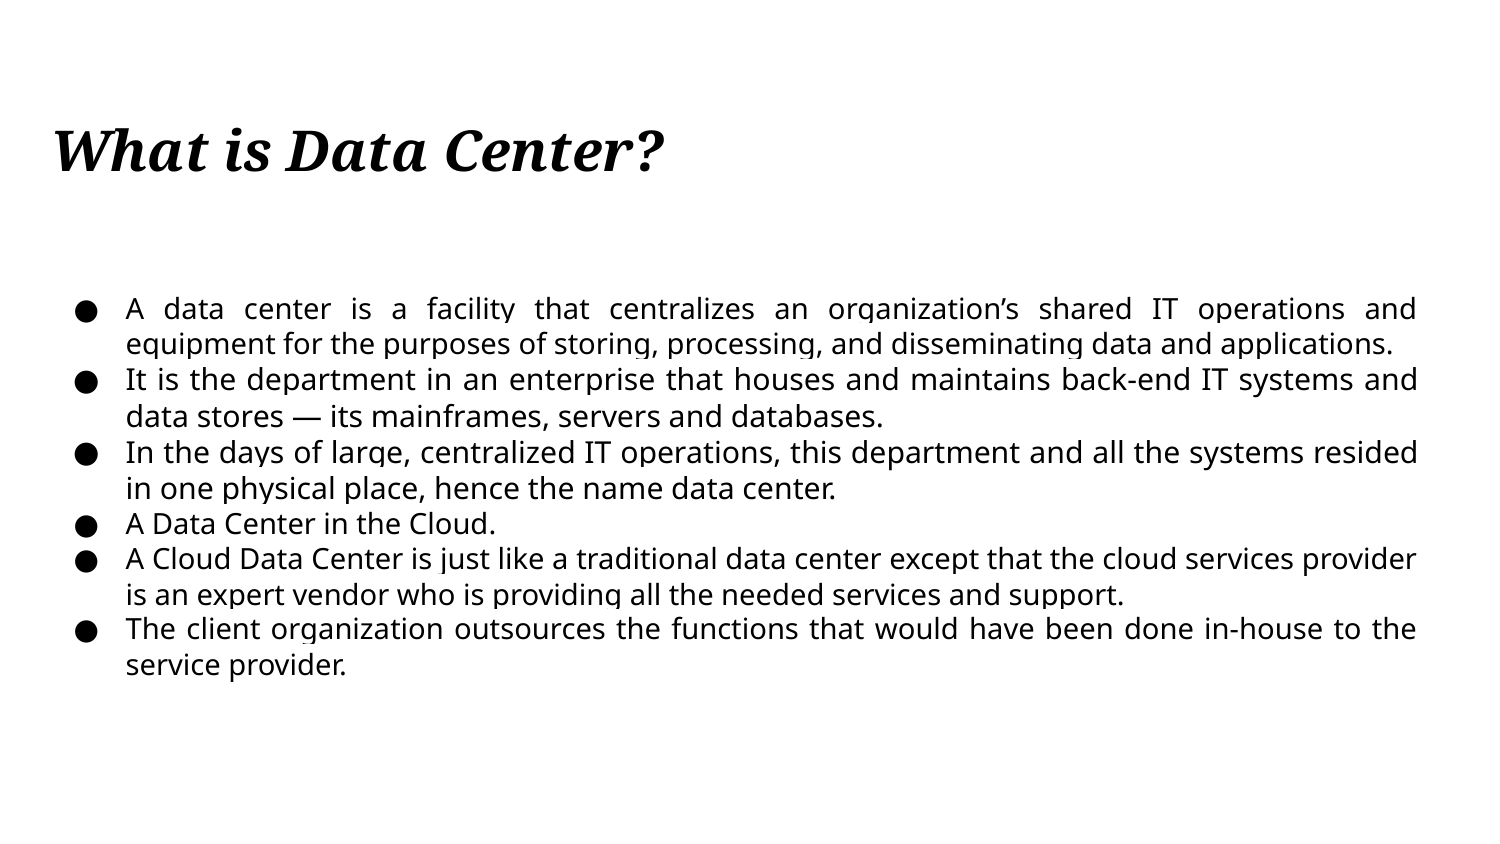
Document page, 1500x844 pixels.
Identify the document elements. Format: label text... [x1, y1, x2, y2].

subtitle A data center is a facility that centralizes an organization’s shared IT operations and equipment for the purposes of storing, processing, and disseminating data and applications. It is the department in an enterprise that houses and maintains back-end IT systems and data stores — its mainframes, servers and databases. In the days of large, centralized IT operations, this department and all the systems resided in one physical place, hence the name data center. A Data Center in the Cloud. A Cloud Data Center is just like a traditional data center except that the cloud services provider is an expert vendor who is providing all the needed services and support. The client organization outsources the functions that would have been done in-house to the service provider. [35, 275, 1434, 782]
title What is Data Center? [35, 119, 1434, 198]
